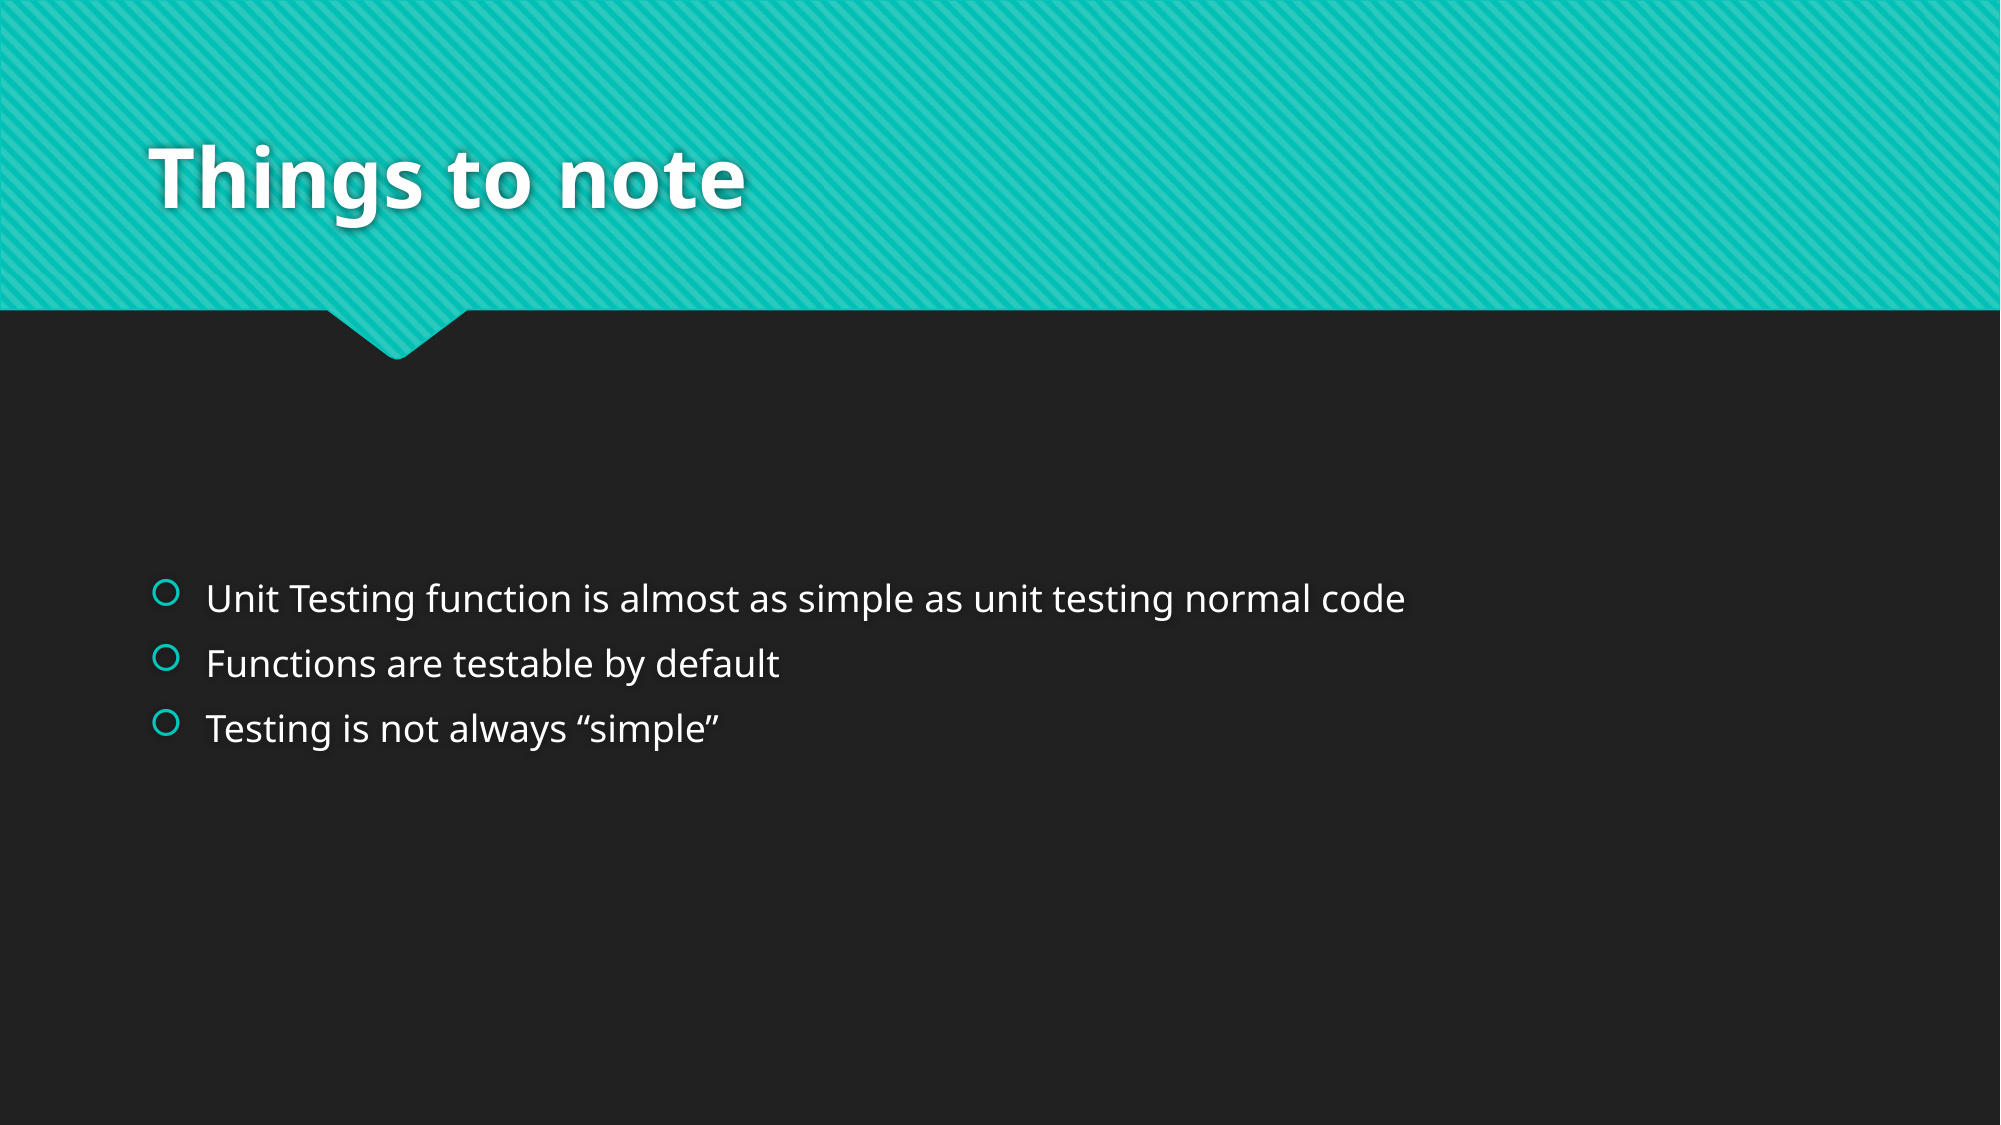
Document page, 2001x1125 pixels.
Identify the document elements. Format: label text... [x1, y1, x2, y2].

list Unit Testing function is almost as simple as unit testing normal code Functions are testable by default Testing is not always “simple” [134, 364, 1866, 962]
title Things to note [132, 73, 1868, 233]
